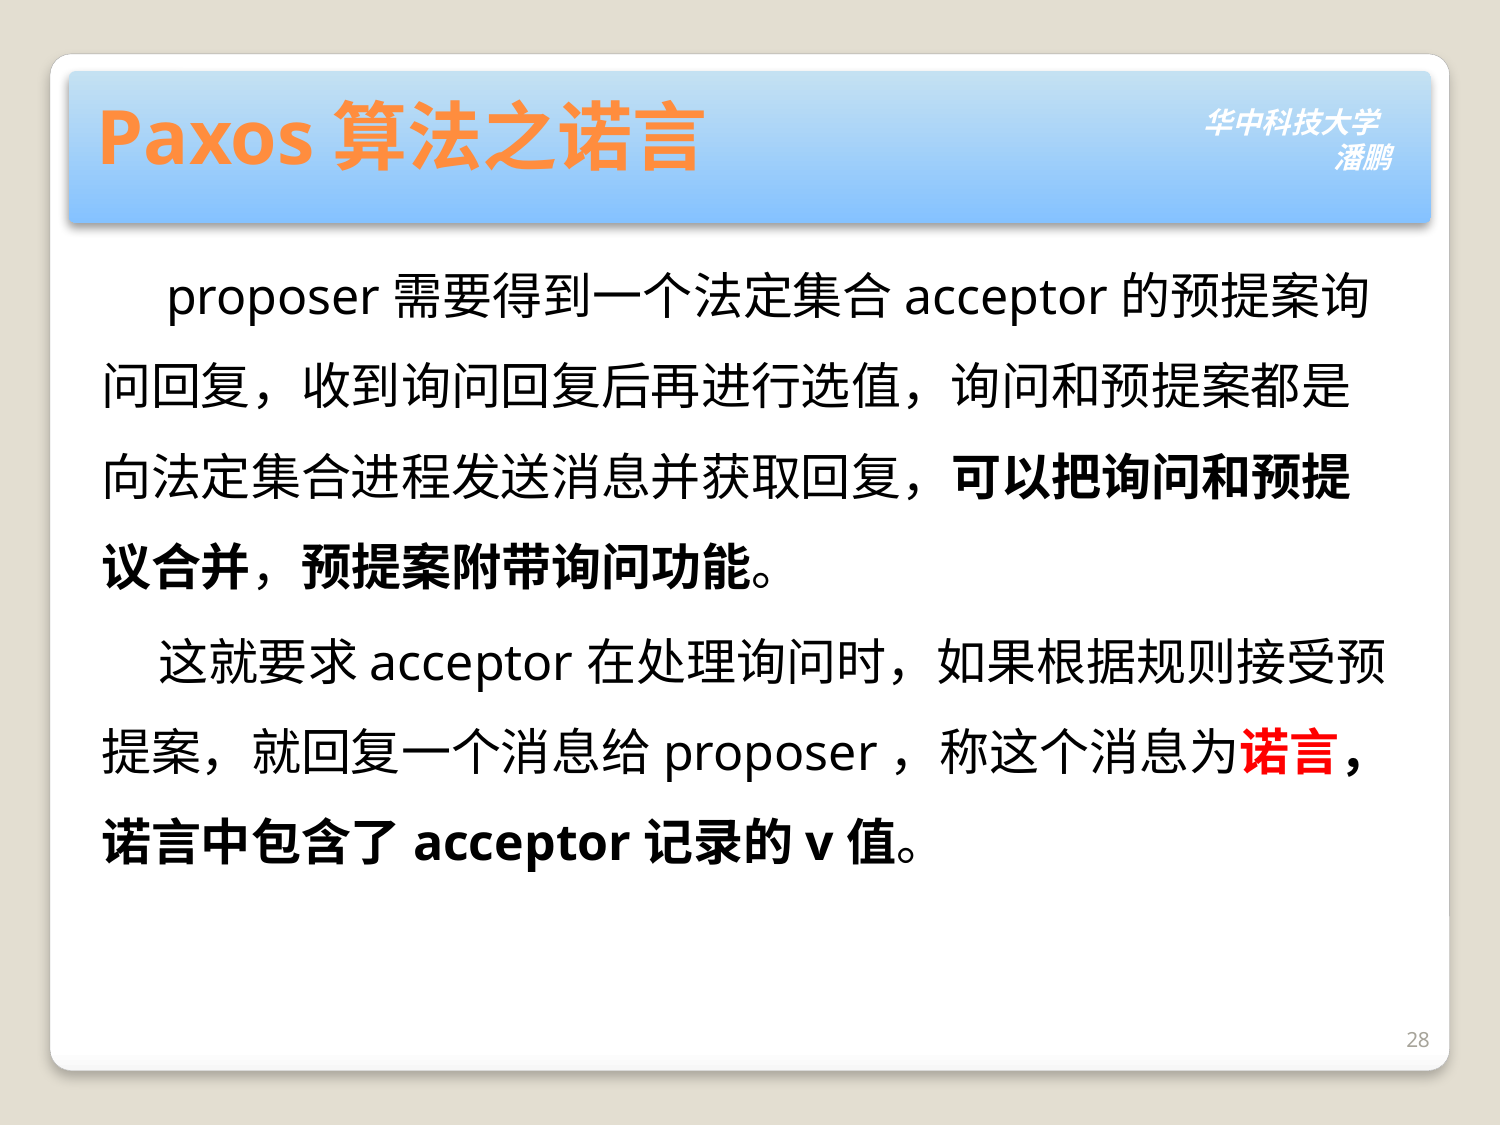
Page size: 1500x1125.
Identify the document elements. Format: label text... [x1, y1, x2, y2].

slide_number 28 [1369, 1002, 1445, 1063]
title Paxos算法之诺言 [82, 82, 1425, 188]
list proposer需要得到一个法定集合acceptor的预提案询问回复，收到询问回复后再进行选值，询问和预提案都是向法定集合进程发送消息并获取回复，可以把询问和预提议合并，预提案附带询问功能。 这就要求acceptor在处理询问时，如果根据规则接受预提案，就回复一个消息给proposer，称这个消息为诺言，诺言中包含了acceptor记录的v值。 [70, 219, 1408, 924]
